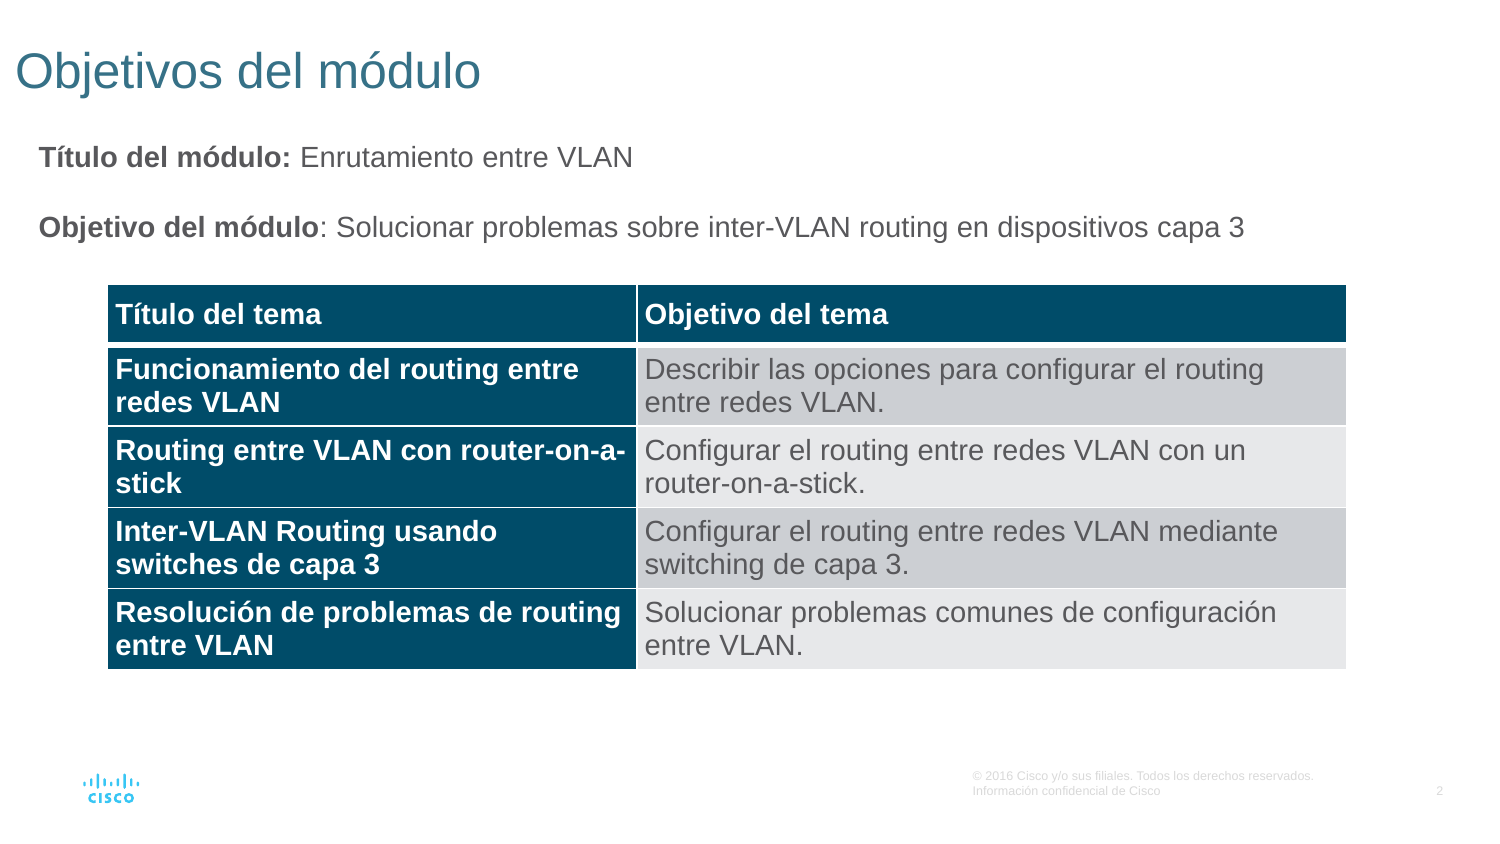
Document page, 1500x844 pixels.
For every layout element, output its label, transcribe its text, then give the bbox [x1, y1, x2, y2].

table_cell Inter-VLAN Routing usando switches de capa 3 [108, 508, 636, 588]
list Título del módulo: Enrutamiento entre VLAN Objetivo del módulo: Solucionar problemas sobre inter-VLAN routing en dispositivos capa 3 [23, 131, 1476, 256]
table_cell Configurar el routing entre redes VLAN mediante switching de capa 3. [638, 508, 1346, 588]
table_cell Solucionar problemas comunes de configuración entre VLAN. [638, 589, 1346, 669]
table_cell Describir las opciones para configurar el routing entre redes VLAN. [638, 348, 1346, 425]
table_cell Funcionamiento del routing entre redes VLAN [108, 348, 636, 425]
table_cell Resolución de problemas de routing entre VLAN [108, 589, 636, 669]
table_header Objetivo del tema [638, 285, 1346, 342]
table_cell Configurar el routing entre redes VLAN con un router-on-a-stick. [638, 427, 1346, 507]
title Objetivos del módulo [0, 6, 1500, 131]
table_cell Routing entre VLAN con router-on-a-stick [108, 427, 636, 507]
table_header Título del tema [108, 285, 636, 342]
